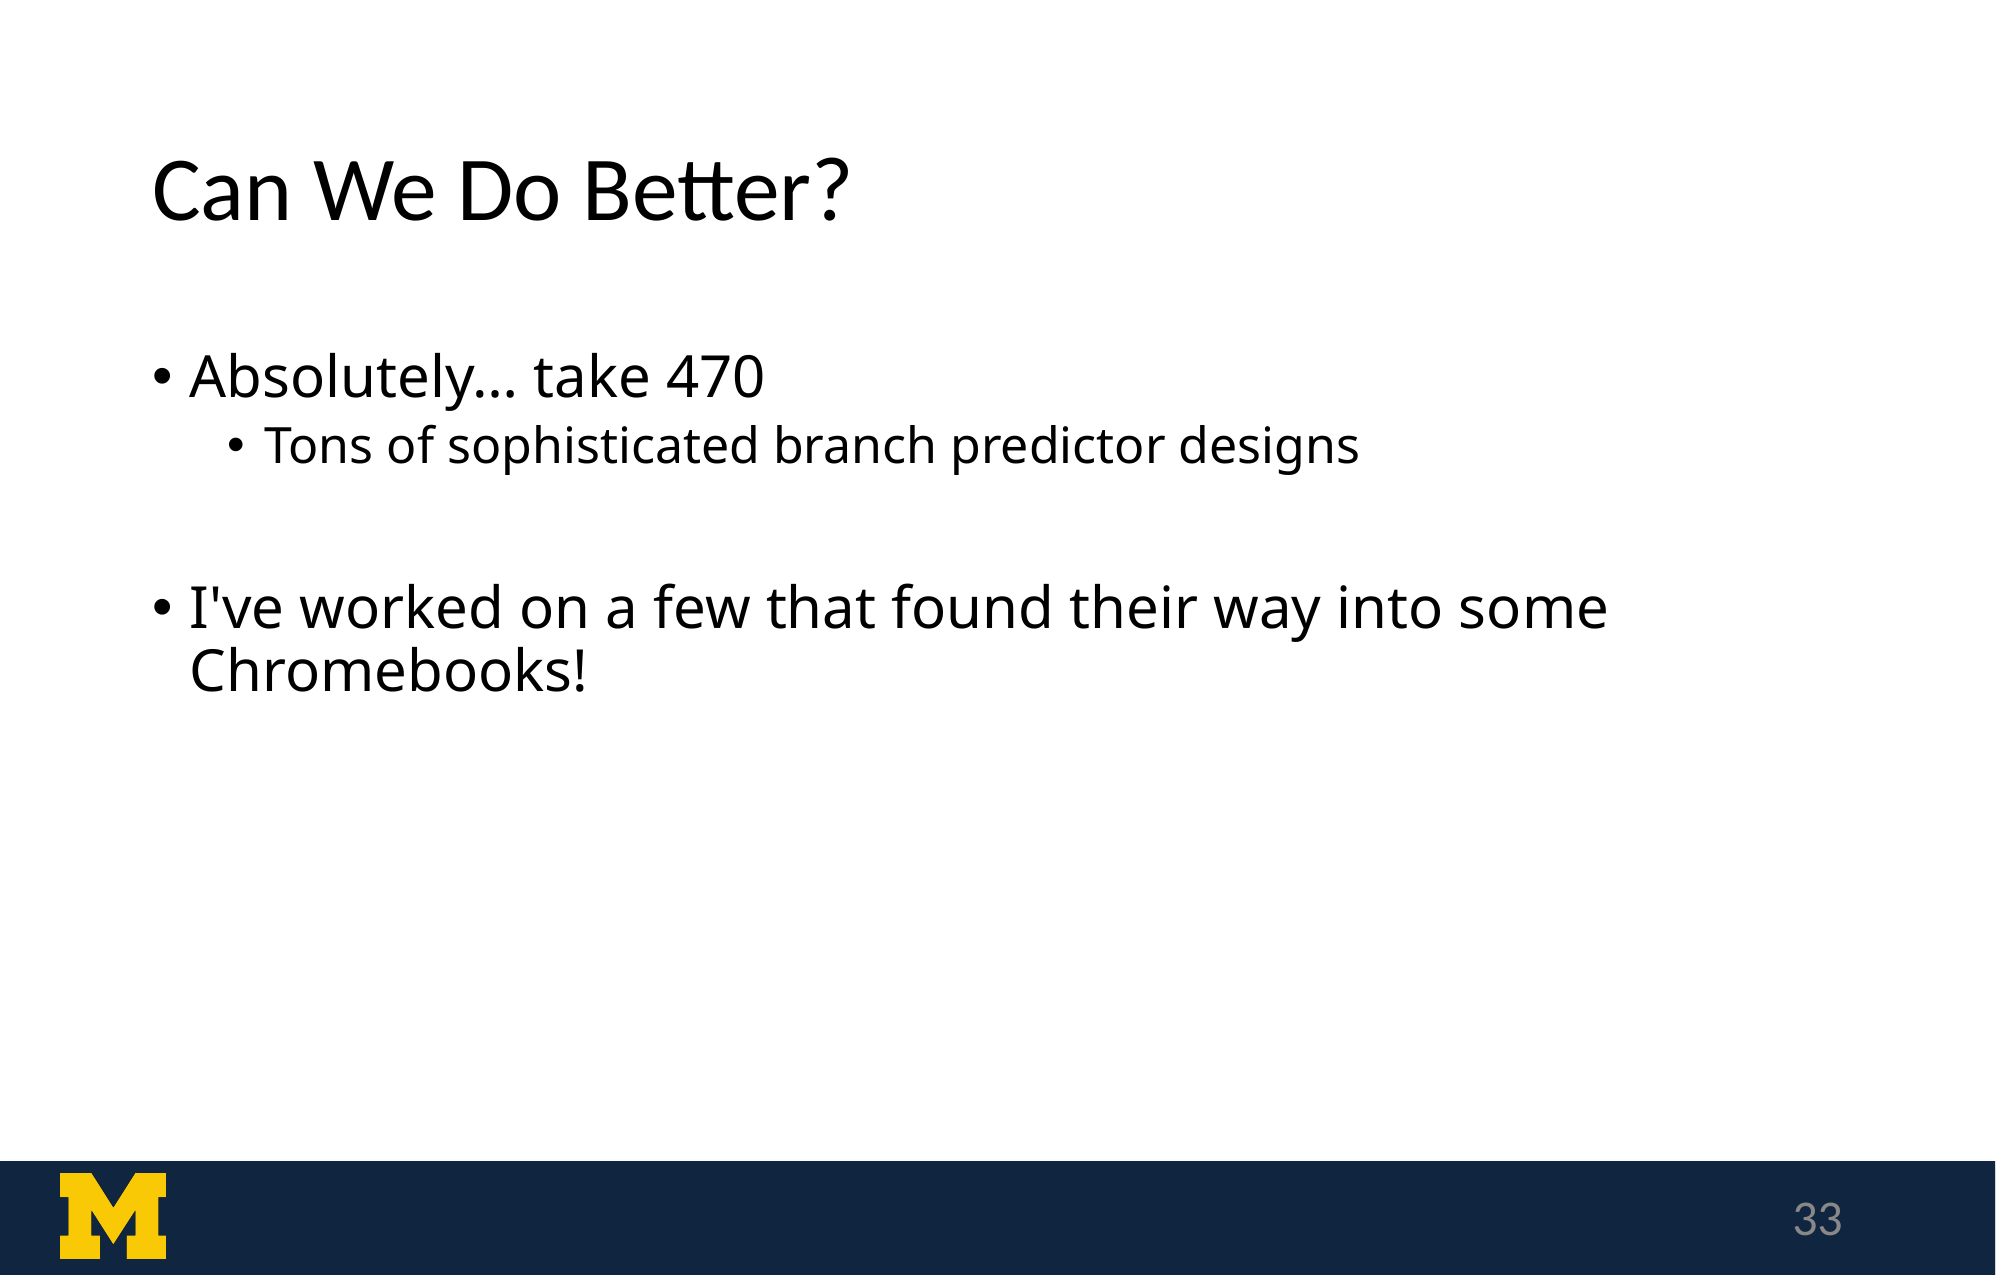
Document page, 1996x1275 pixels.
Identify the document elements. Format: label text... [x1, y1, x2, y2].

list Absolutely… take 470 Tons of sophisticated branch predictor designs I've worked on a few that found their way into some Chromebooks! [137, 339, 1858, 1149]
picture [60, 1173, 166, 1259]
title Can We Do Better? [137, 67, 1858, 315]
slide_number ‹#› [1408, 1181, 1858, 1250]
